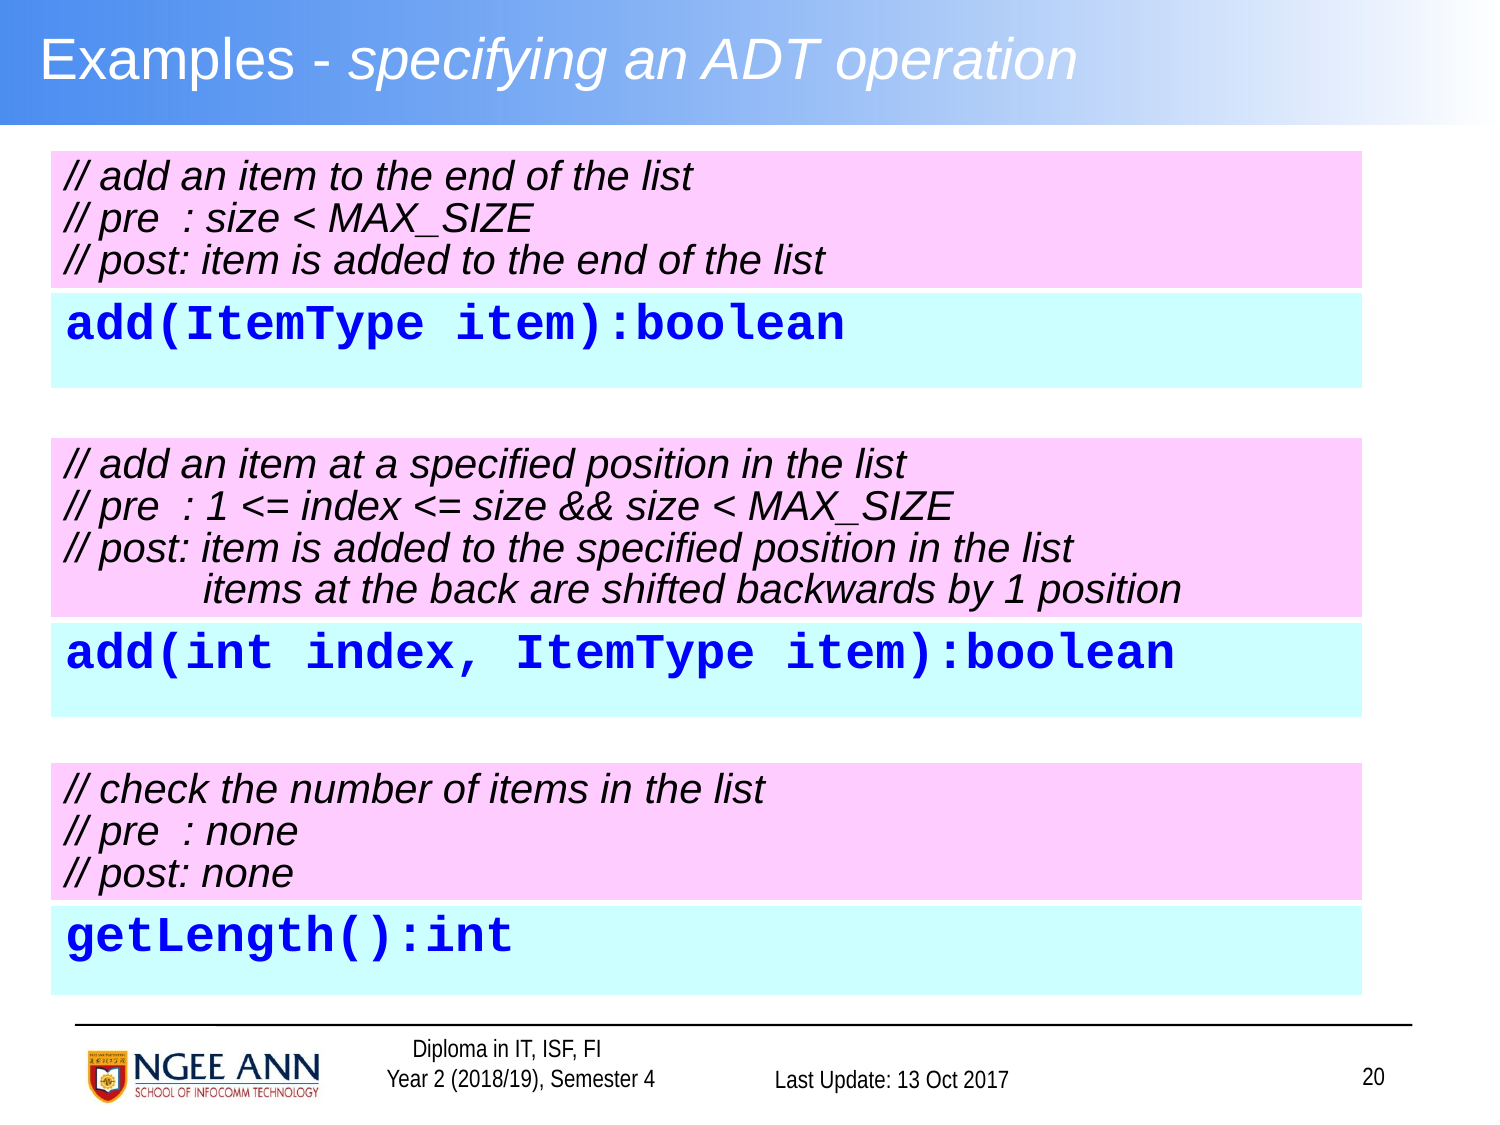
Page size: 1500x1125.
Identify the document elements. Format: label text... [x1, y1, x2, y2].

table_cell add(int index, ItemType item):boolean [51, 623, 1362, 717]
table_header // add an item at a specified position in the list // pre : 1 <= index <= size && size < MAX_SIZE // post: item is added to the specified position in the list items at the back are shifted backwards by 1 position [51, 438, 1362, 617]
table_cell getLength():int [51, 906, 1362, 995]
table_header // add an item to the end of the list // pre : size < MAX_SIZE // post: item is added to the end of the list [51, 151, 1362, 288]
picture [62, 1028, 344, 1125]
table_header // check the number of items in the list // pre : none // post: none [51, 763, 1362, 900]
title Examples - specifying an ADT operation [23, 0, 1500, 115]
table_cell add(ItemType item):boolean [51, 293, 1362, 388]
